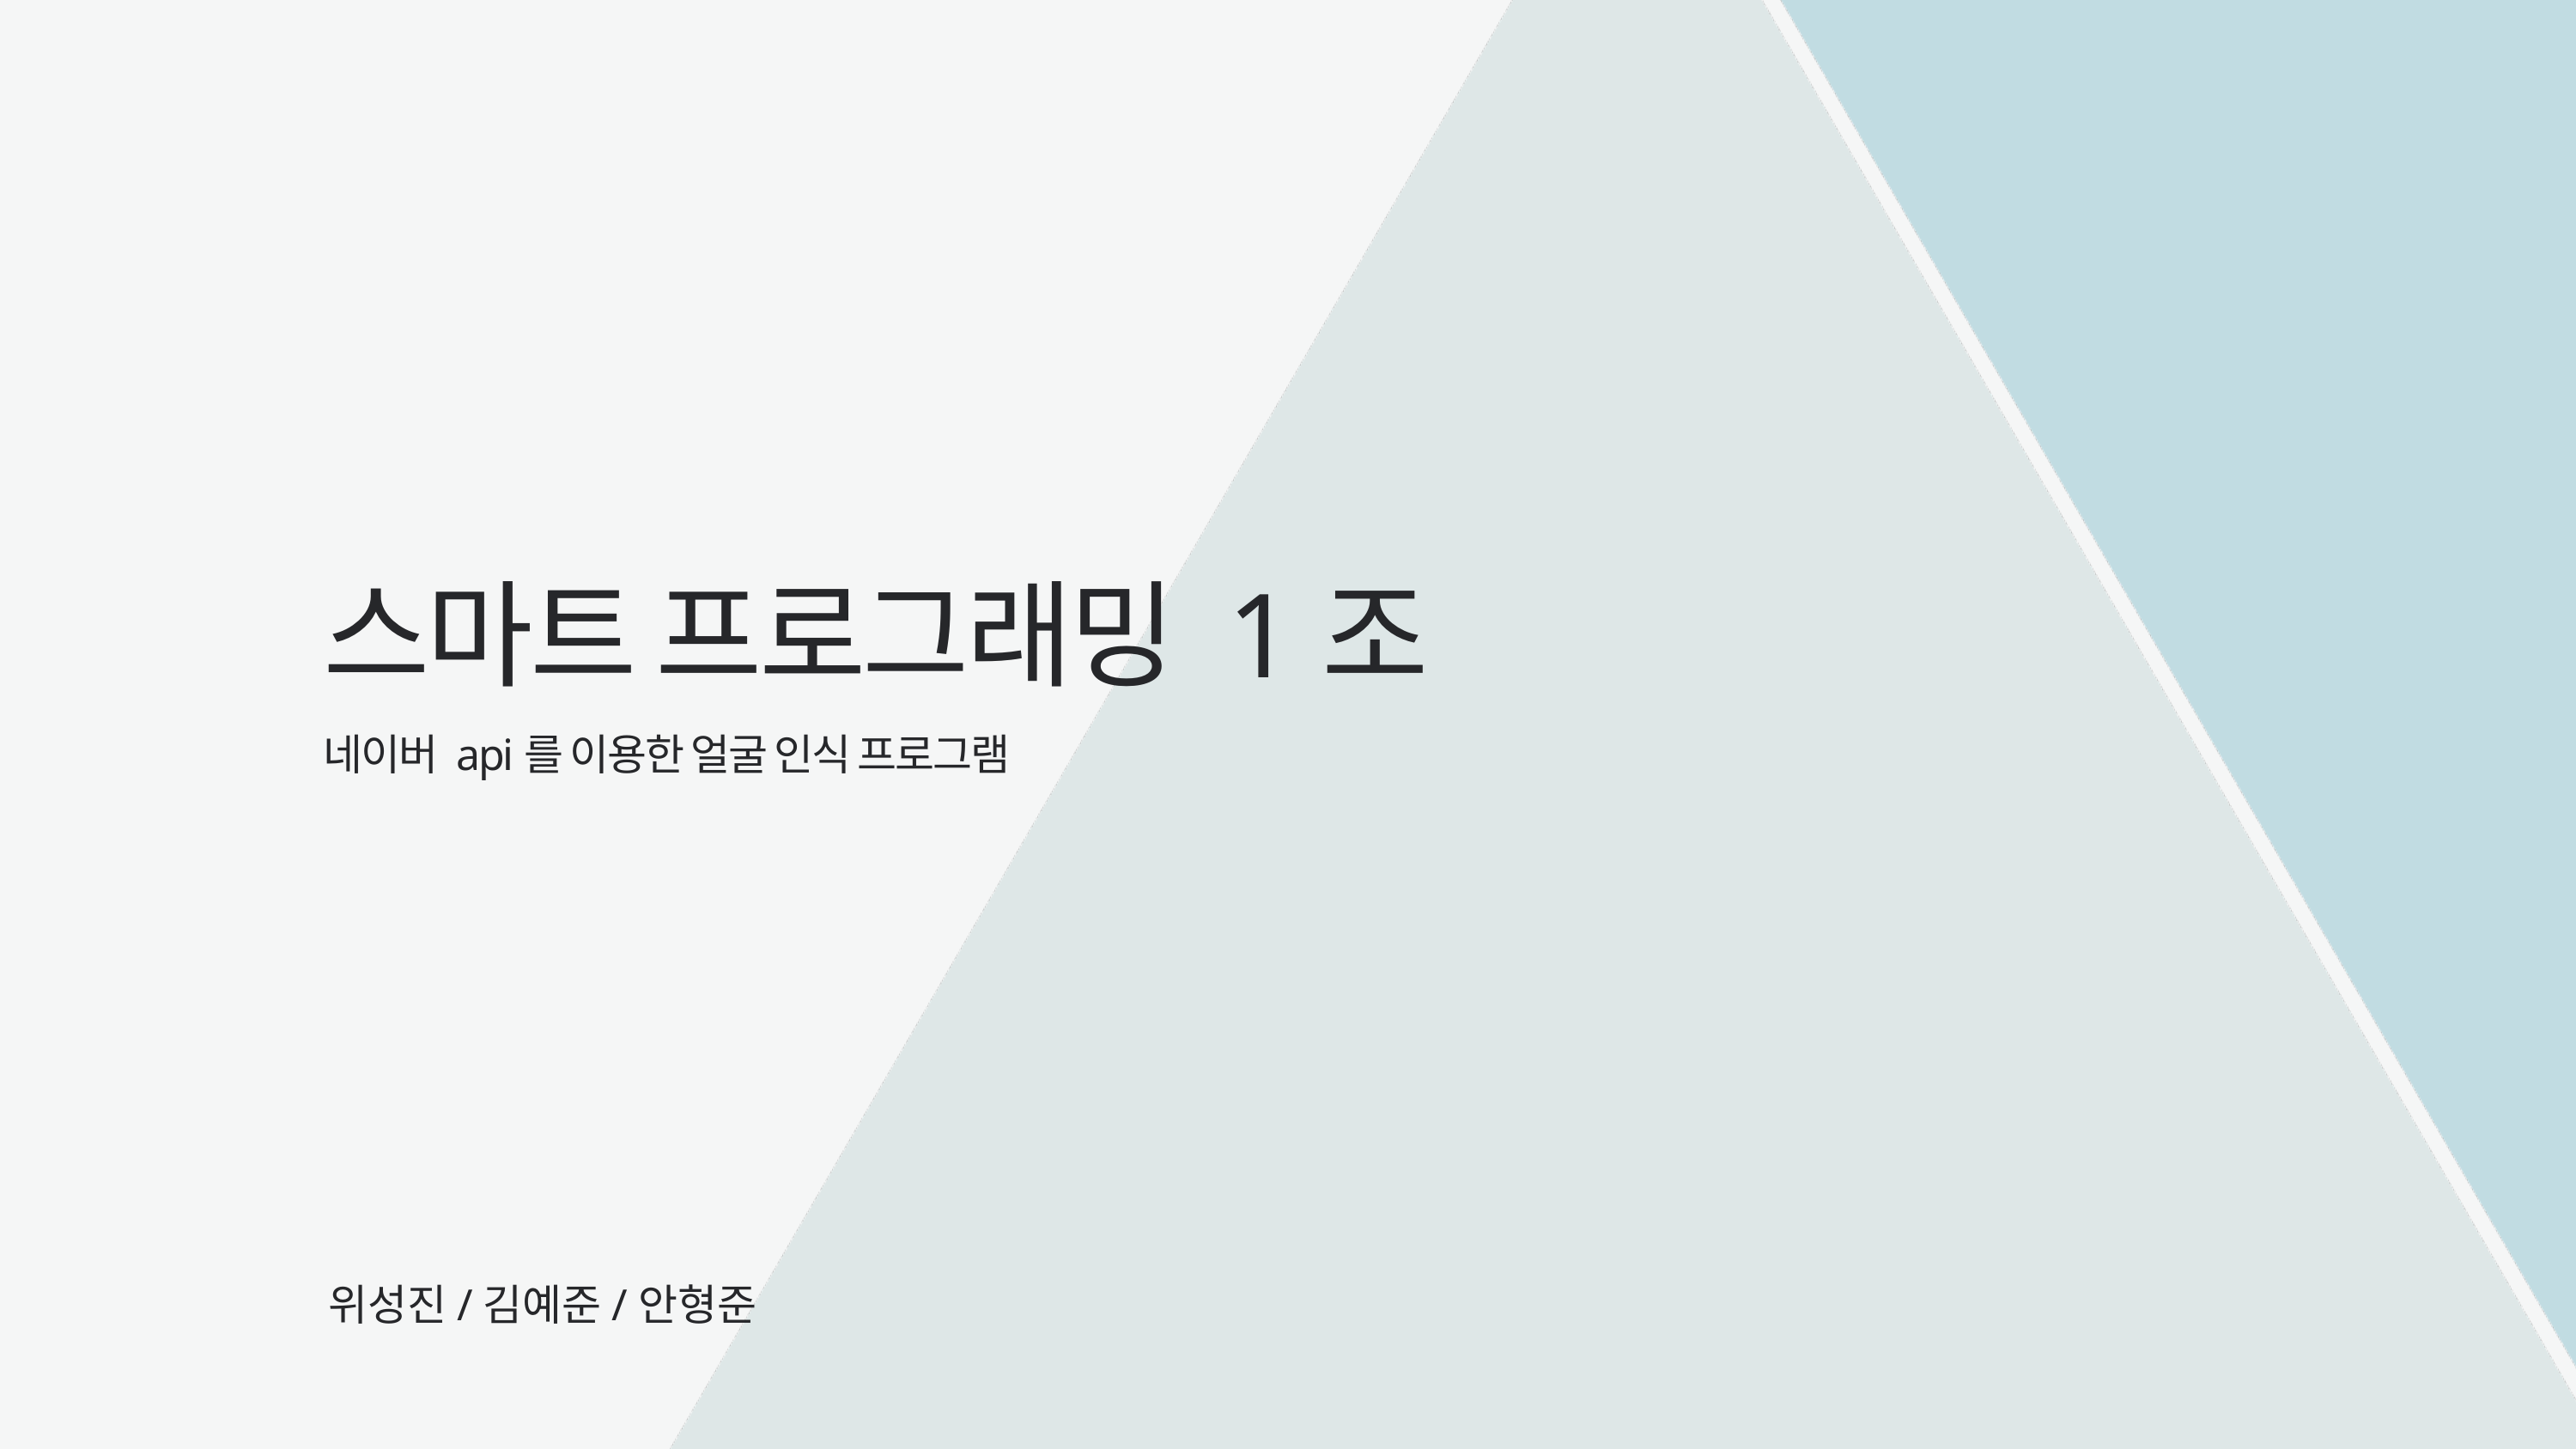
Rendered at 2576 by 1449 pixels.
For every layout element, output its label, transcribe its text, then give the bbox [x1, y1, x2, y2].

text_box 위성진/김예준/안형준 [315, 1270, 540, 1336]
text_box 네이버 api를 이용한 얼굴 인식 프로그램 [310, 721, 540, 785]
text_box 스마트 프로그래밍 1조 [310, 555, 540, 708]
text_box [546, 0, 2576, 1449]
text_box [1770, 0, 2576, 1399]
